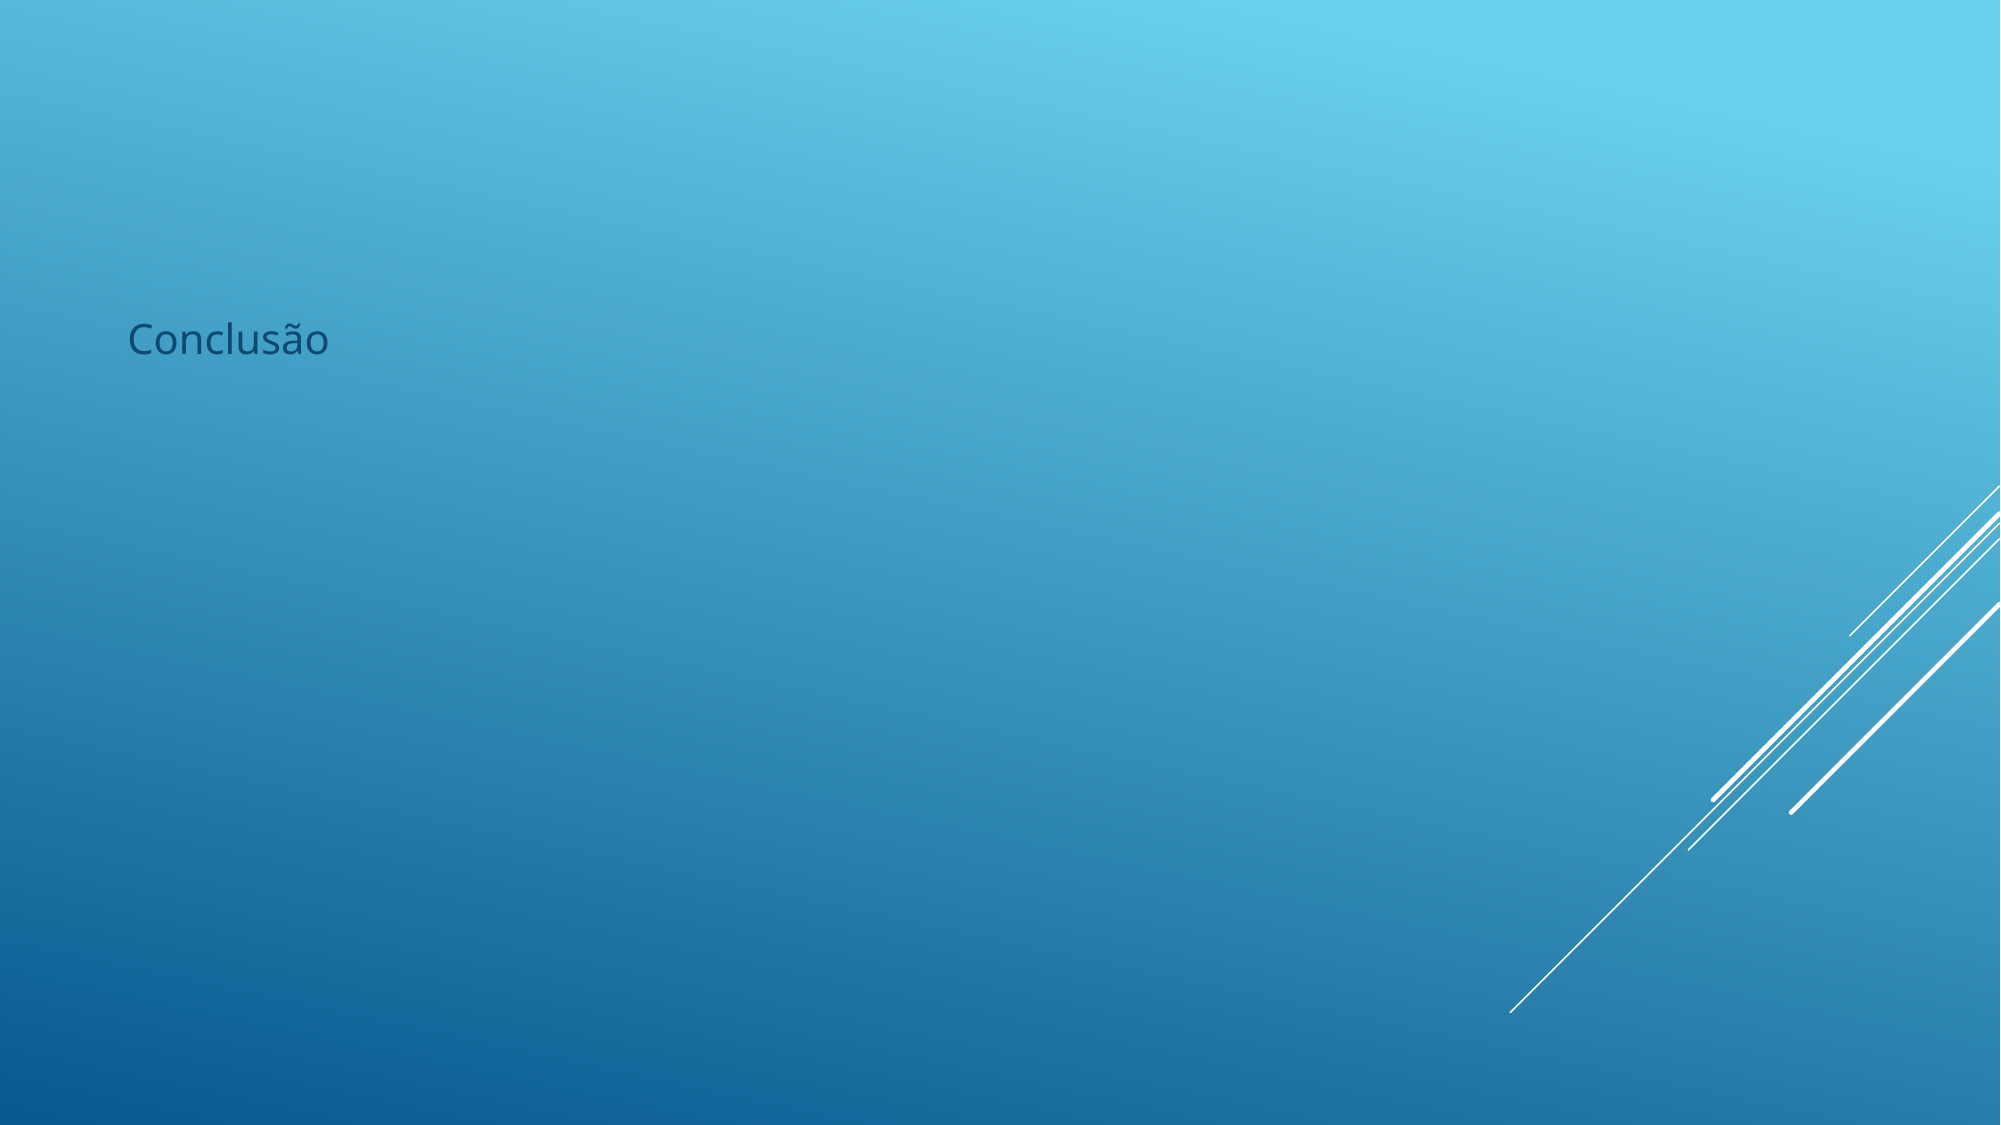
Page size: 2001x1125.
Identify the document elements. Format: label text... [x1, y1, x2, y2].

list Conclusão [112, 112, 1513, 706]
